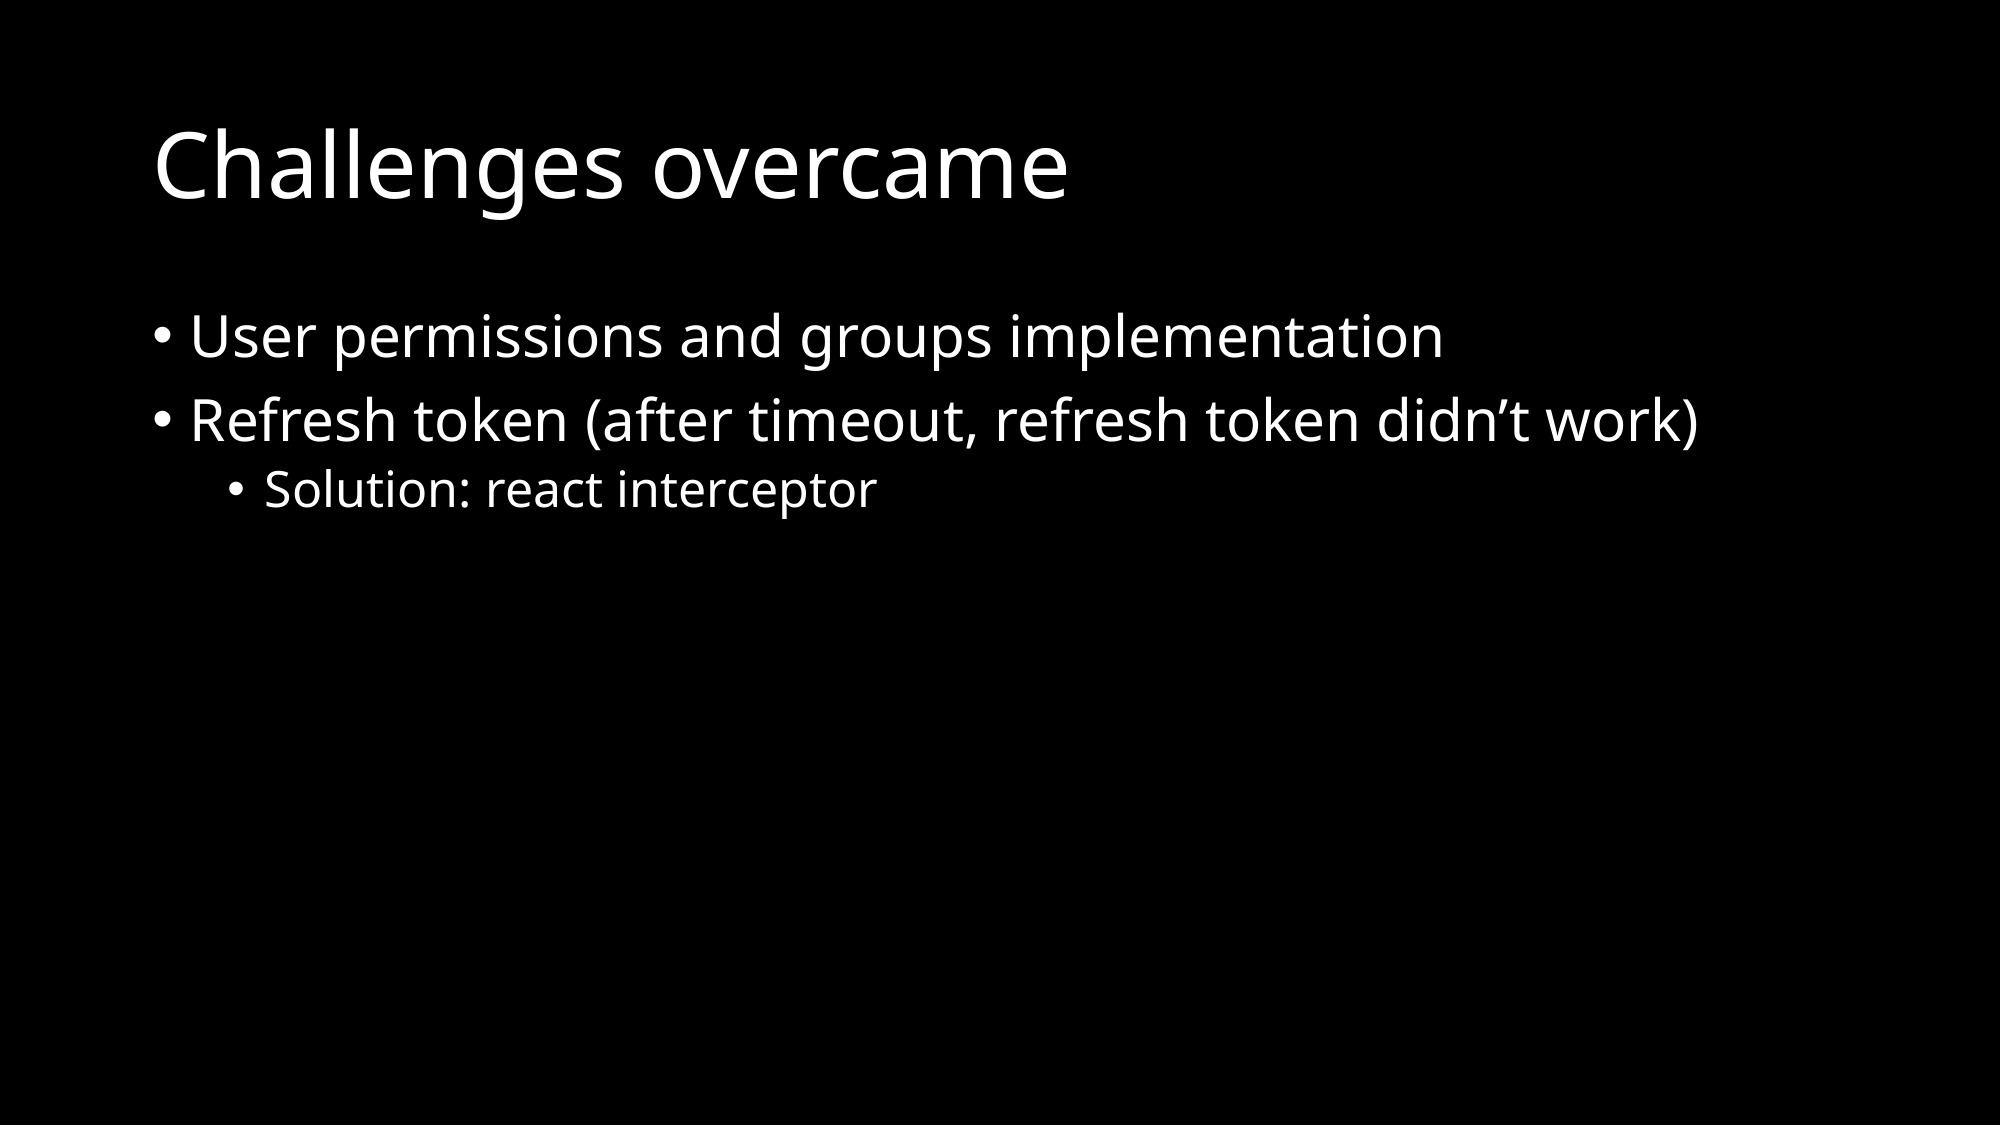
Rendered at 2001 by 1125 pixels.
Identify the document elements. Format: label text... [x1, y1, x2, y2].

title Challenges overcame [137, 59, 1863, 278]
list User permissions and groups implementation Refresh token (after timeout, refresh token didn’t work) Solution: react interceptor [137, 299, 1863, 1014]
